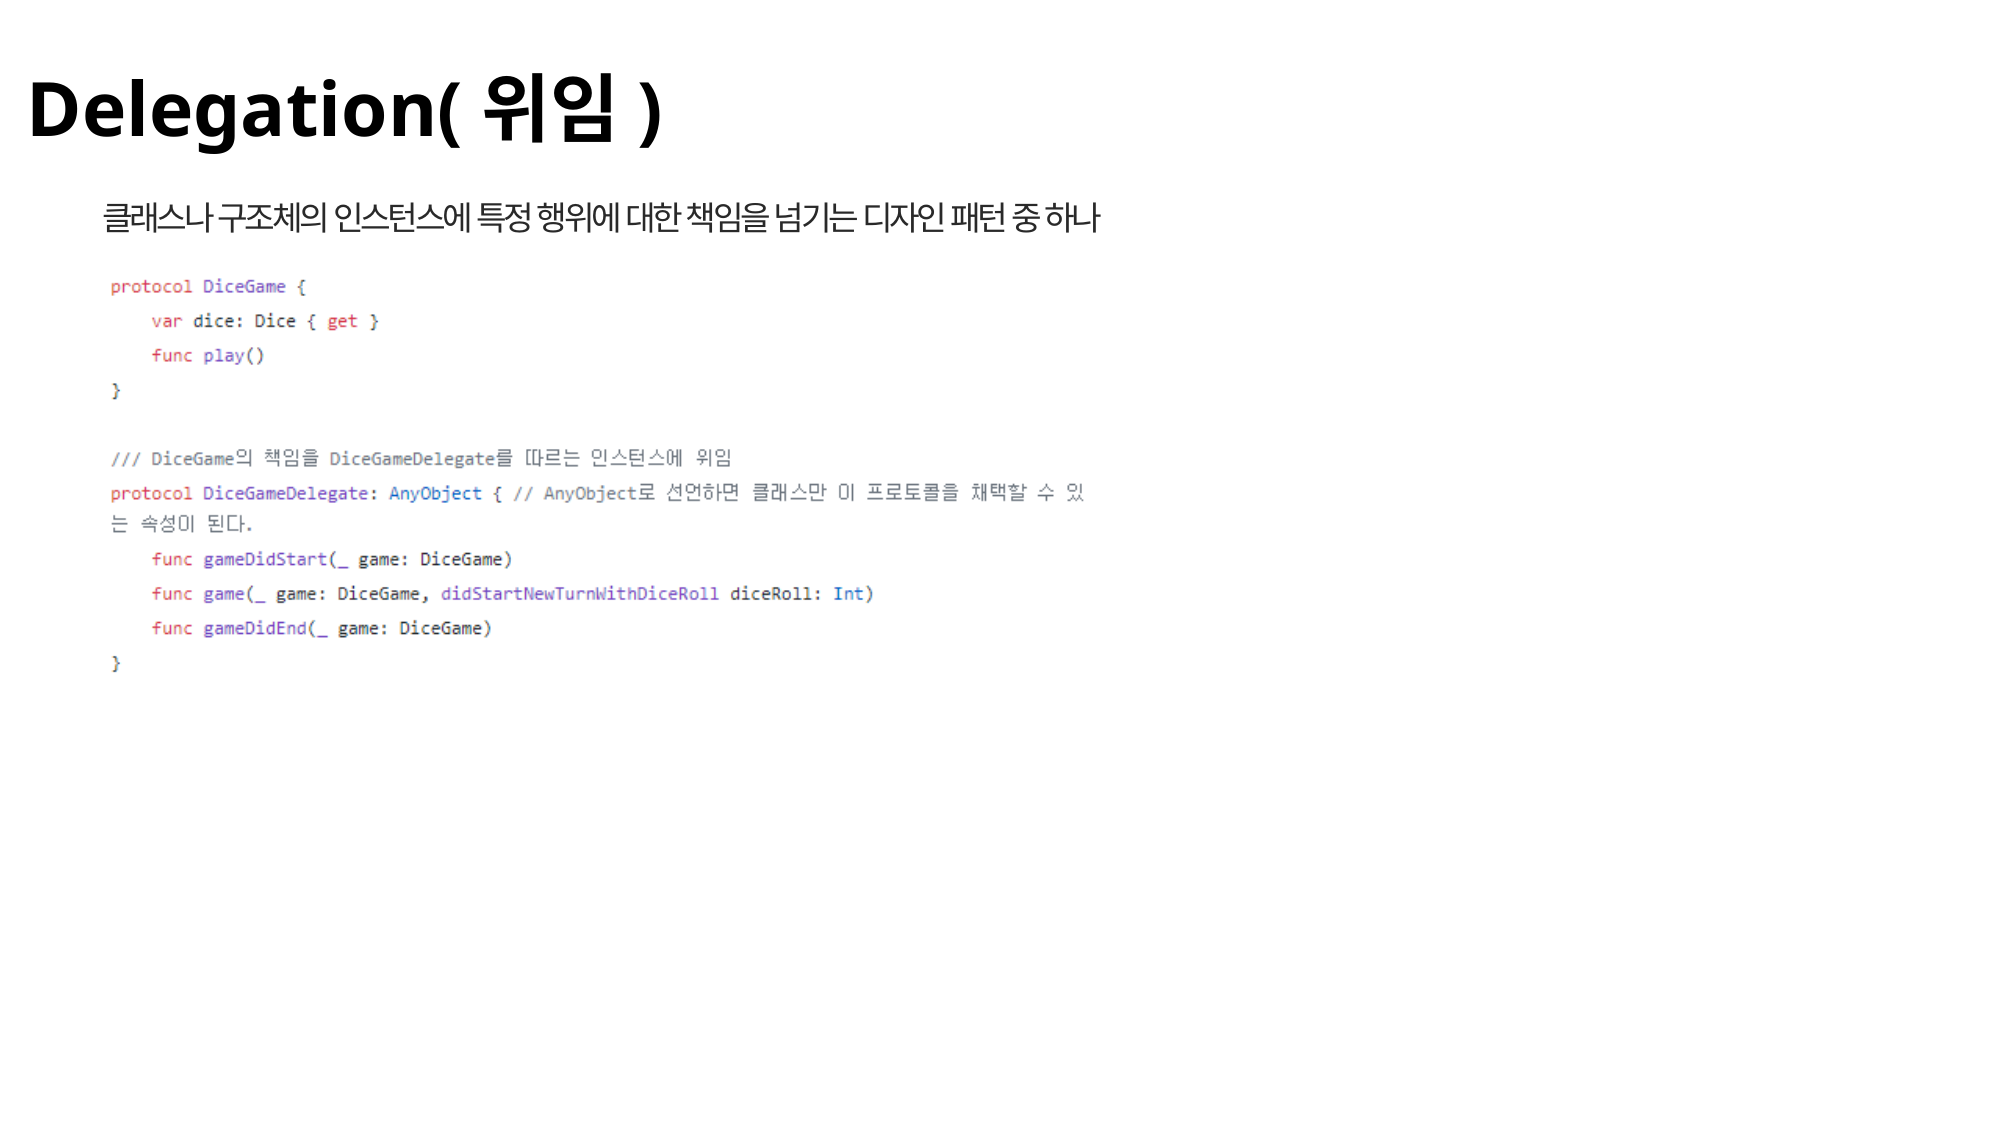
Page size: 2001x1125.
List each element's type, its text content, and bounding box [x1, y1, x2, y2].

picture [98, 274, 1096, 680]
text_box 클래스나 구조체의 인스턴스에 특정 행위에 대한 책임을 넘기는 디자인 패턴 중 하나 [69, 189, 1118, 245]
text_box Delegation(위임) [11, 53, 678, 159]
